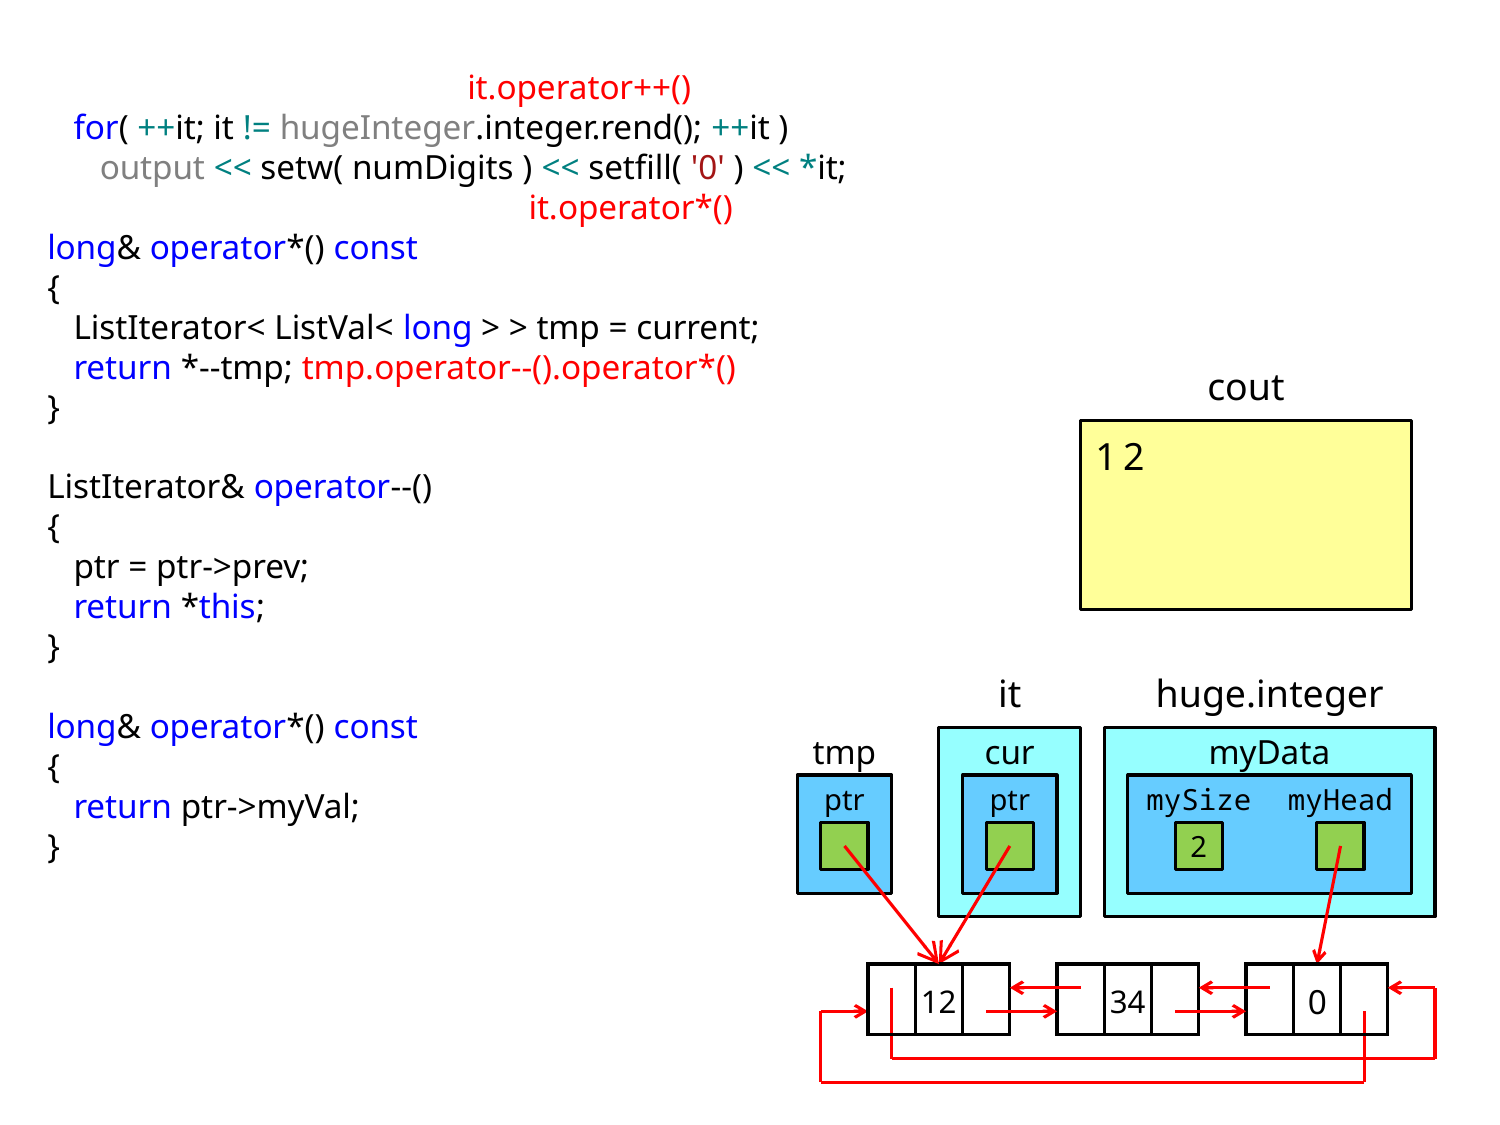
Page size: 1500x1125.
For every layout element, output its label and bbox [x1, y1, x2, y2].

text_box [797, 656, 1436, 1083]
text_box [1080, 349, 1412, 610]
list [41, 66, 1459, 870]
